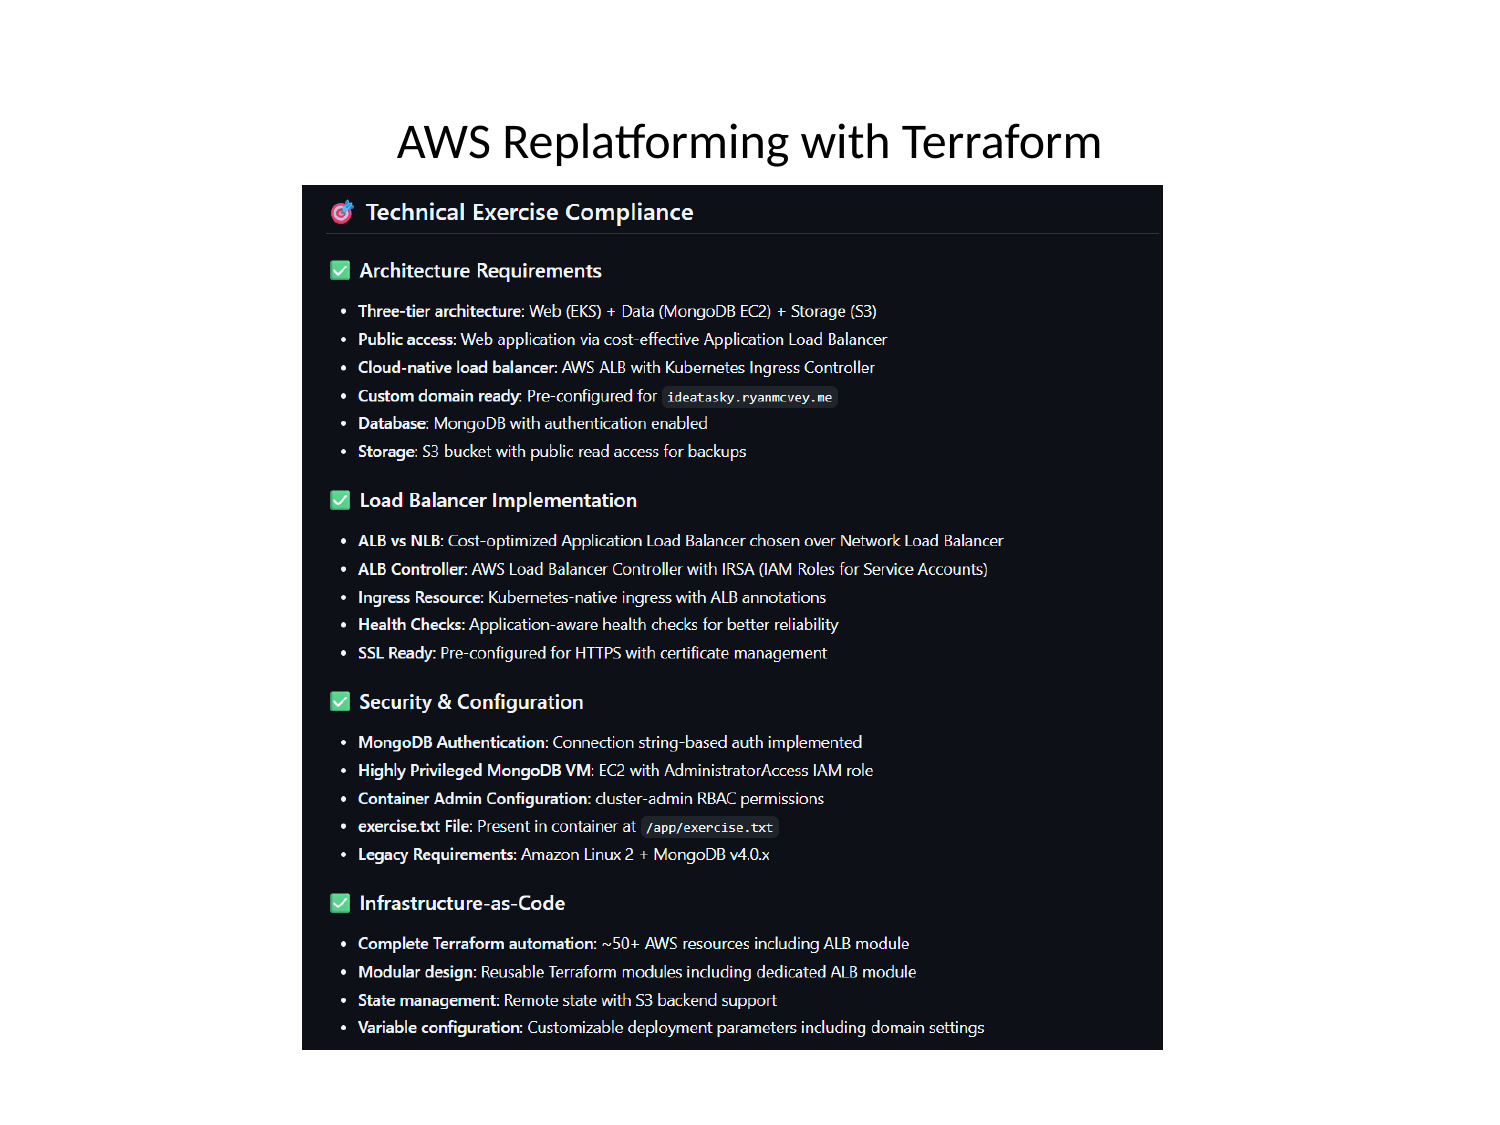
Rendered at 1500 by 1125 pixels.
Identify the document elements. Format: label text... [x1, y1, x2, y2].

title AWS Replatforming with Terraform [75, 45, 1425, 233]
picture [301, 184, 1163, 1051]
